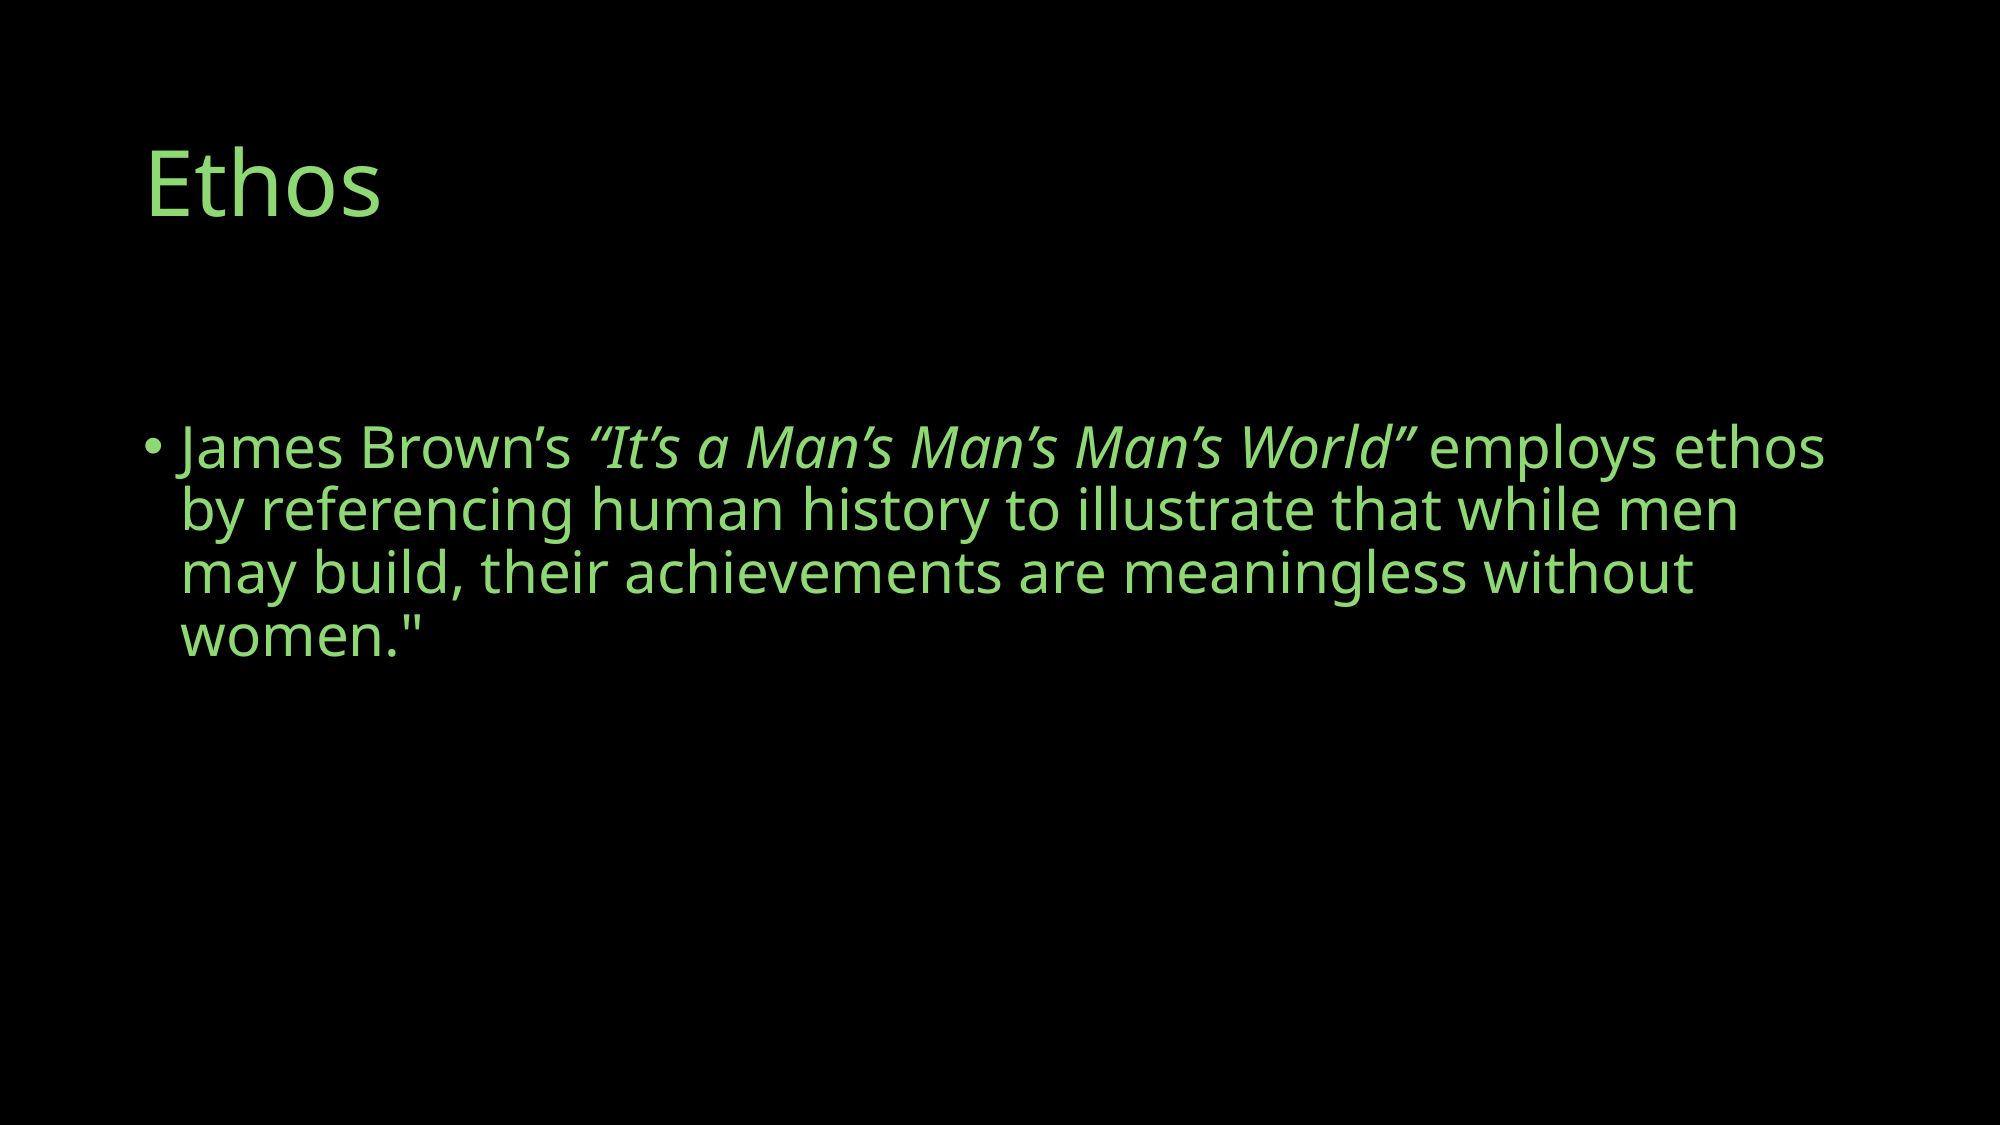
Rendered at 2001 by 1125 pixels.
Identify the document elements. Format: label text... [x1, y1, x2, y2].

title Ethos [128, 78, 1853, 296]
list James Brown’s “It’s a Man’s Man’s Man’s World” employs ethos by referencing human history to illustrate that while men may build, their achievements are meaningless without women." [128, 410, 1853, 742]
